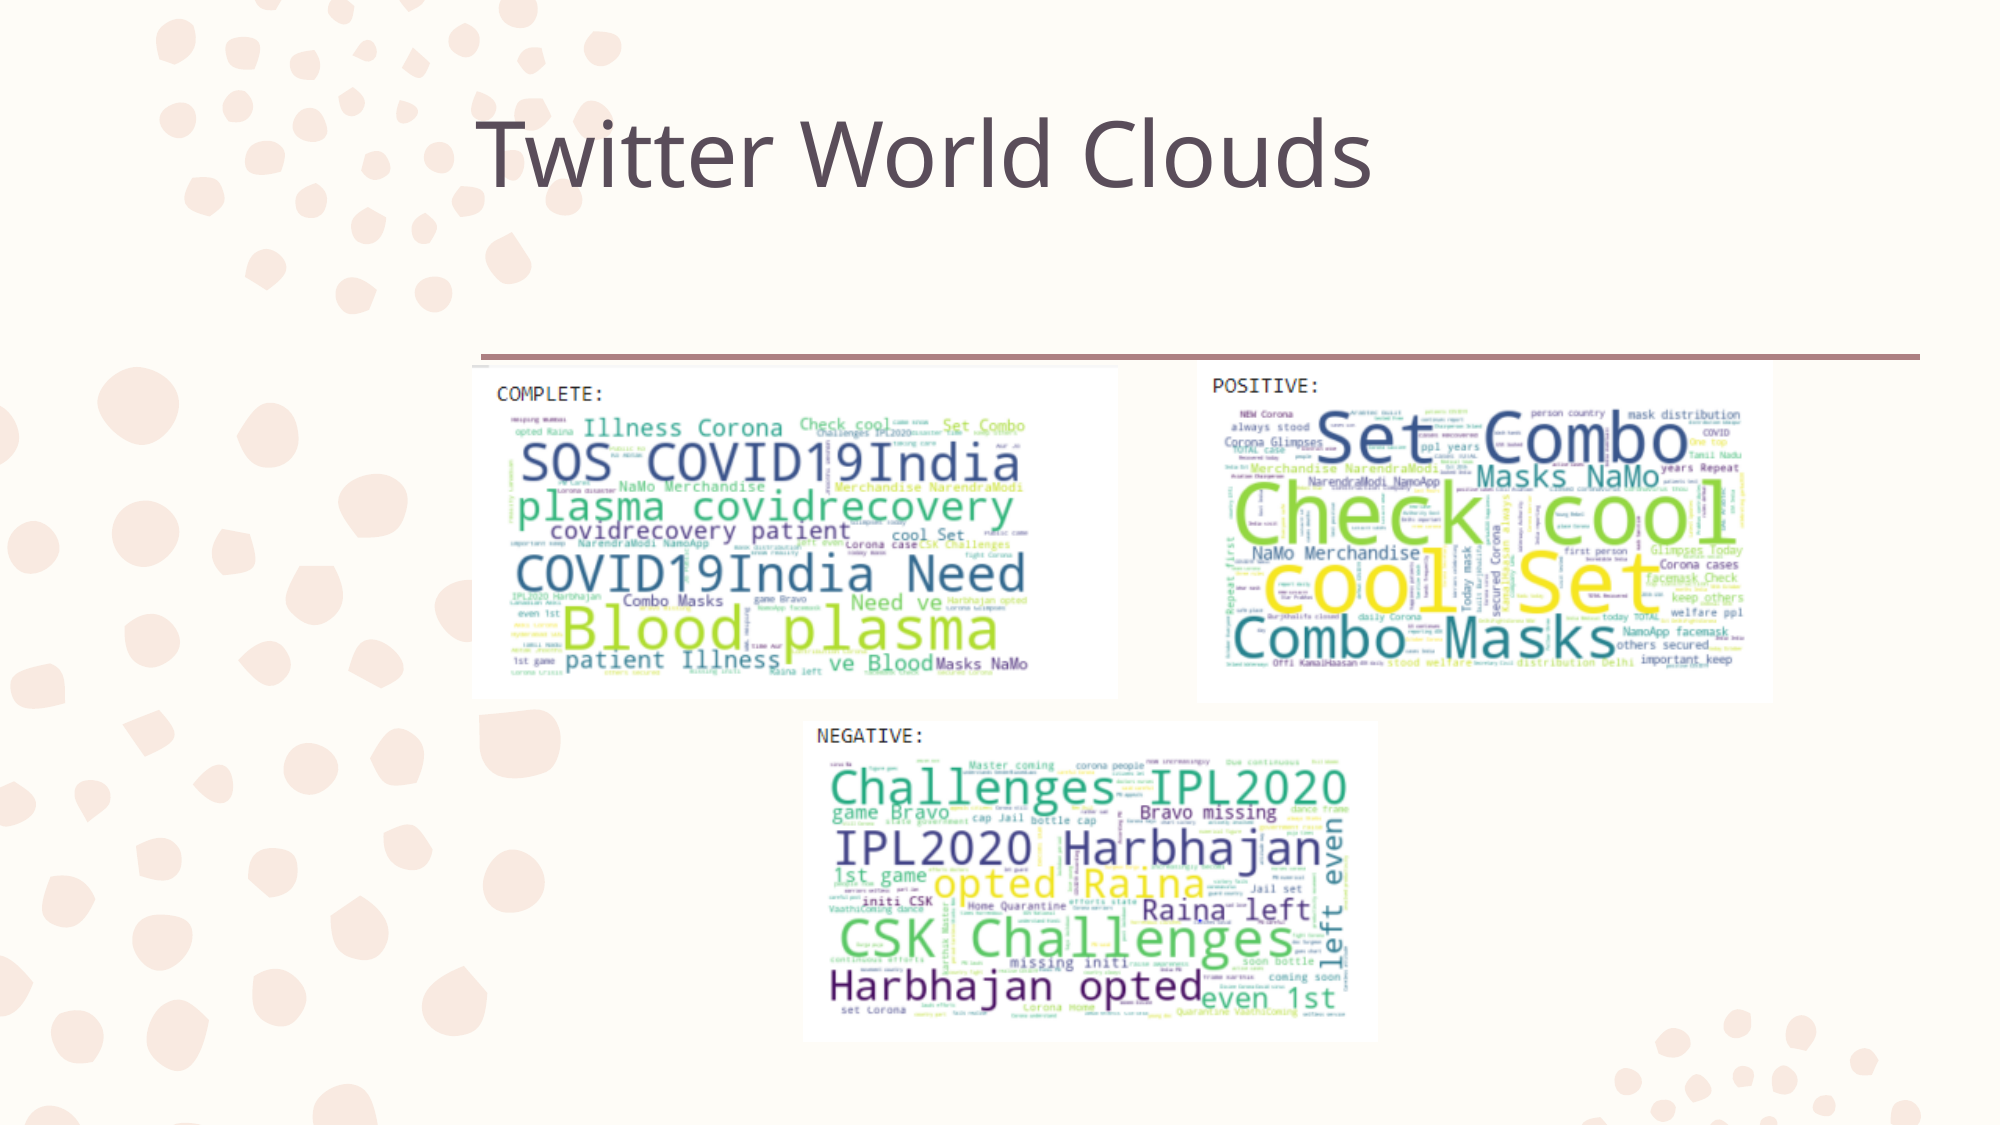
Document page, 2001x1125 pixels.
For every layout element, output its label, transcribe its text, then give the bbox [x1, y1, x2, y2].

title Twitter World Clouds [460, 93, 1920, 350]
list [471, 365, 1118, 699]
picture [1196, 360, 1773, 703]
picture [803, 721, 1378, 1043]
